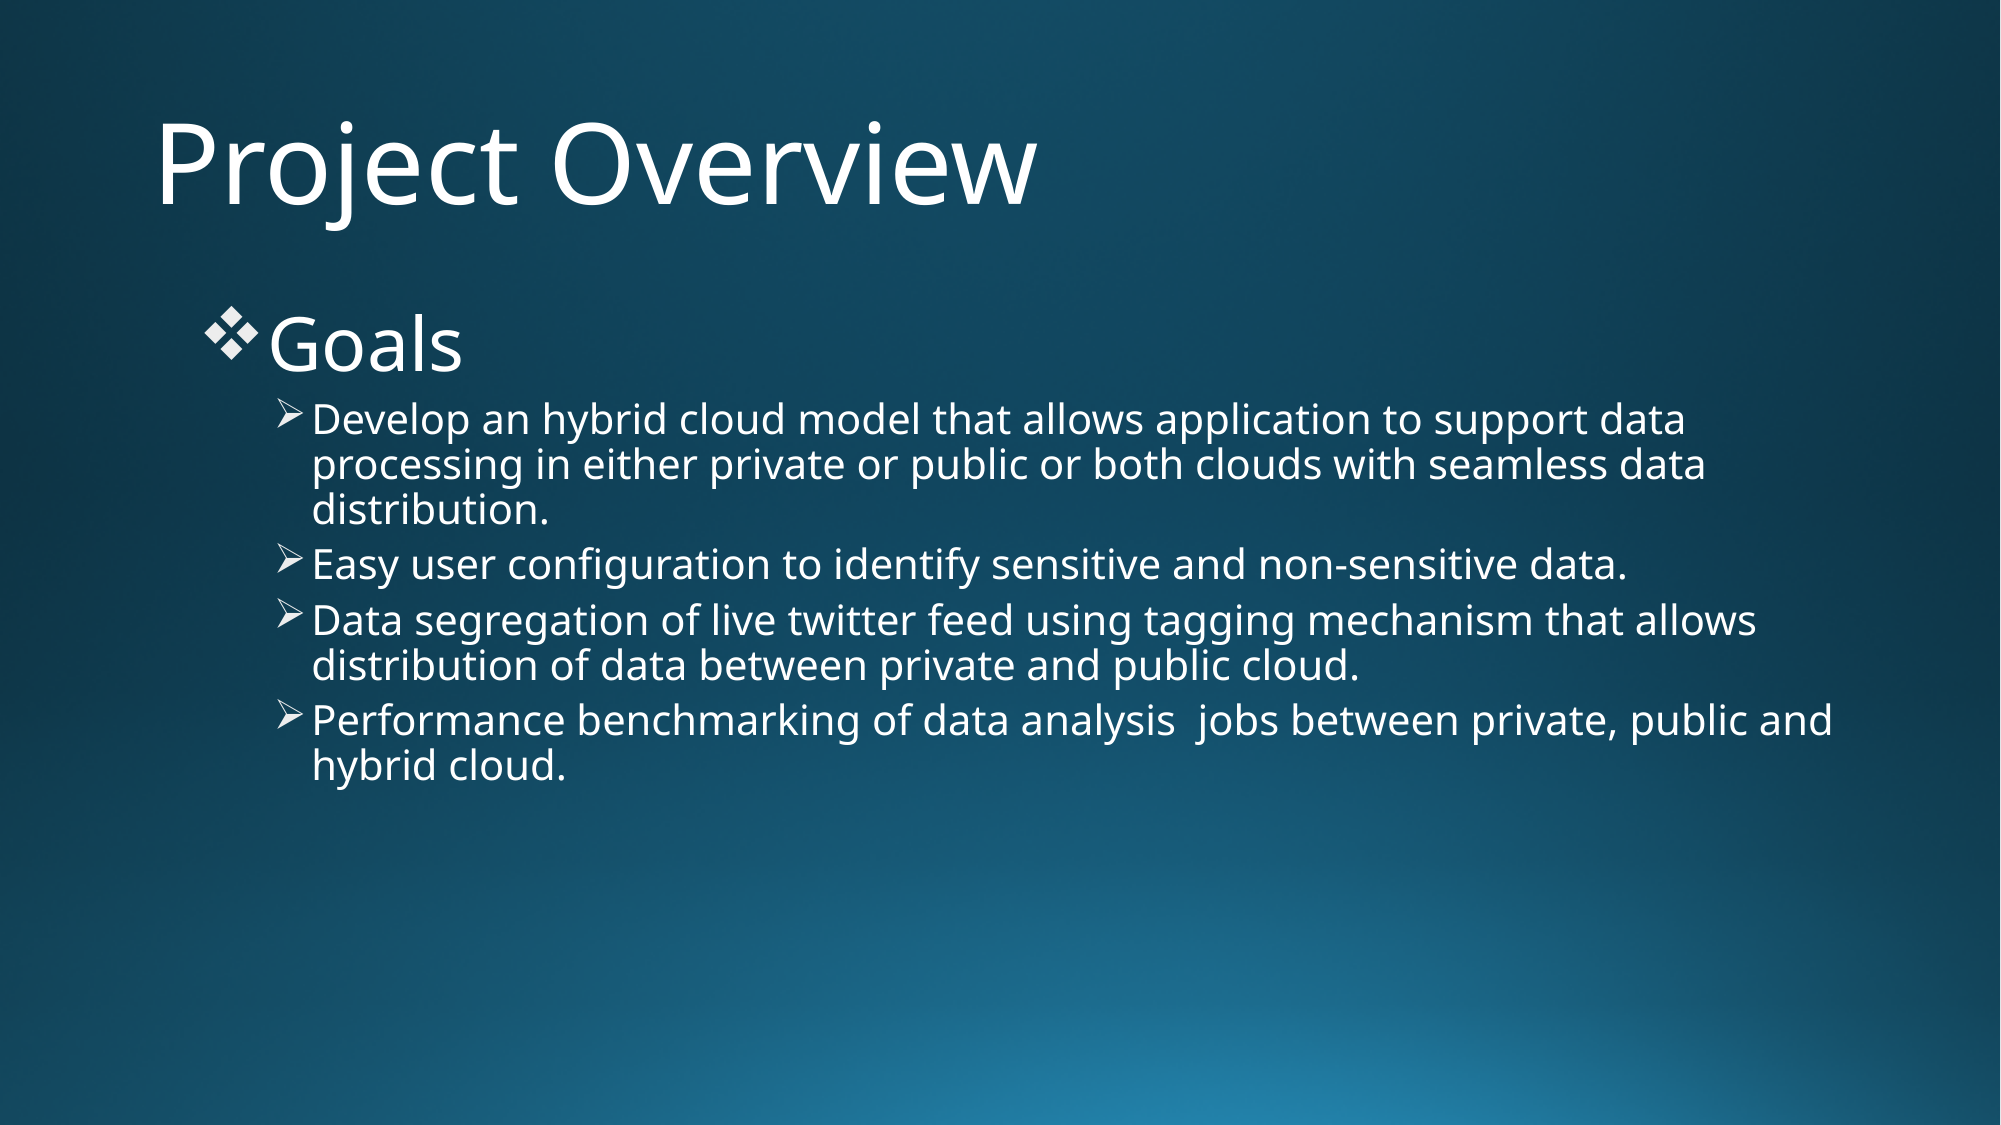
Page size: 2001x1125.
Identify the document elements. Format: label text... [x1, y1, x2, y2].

list Goals Develop an hybrid cloud model that allows application to support data processing in either private or public or both clouds with seamless data distribution. Easy user configuration to identify sensitive and non-sensitive data. Data segregation of live twitter feed using tagging mechanism that allows distribution of data between private and public cloud. Performance benchmarking of data analysis jobs between private, public and hybrid cloud. [183, 299, 1863, 803]
title Project Overview [137, 59, 1863, 278]
picture [0, 0, 2001, 1125]
